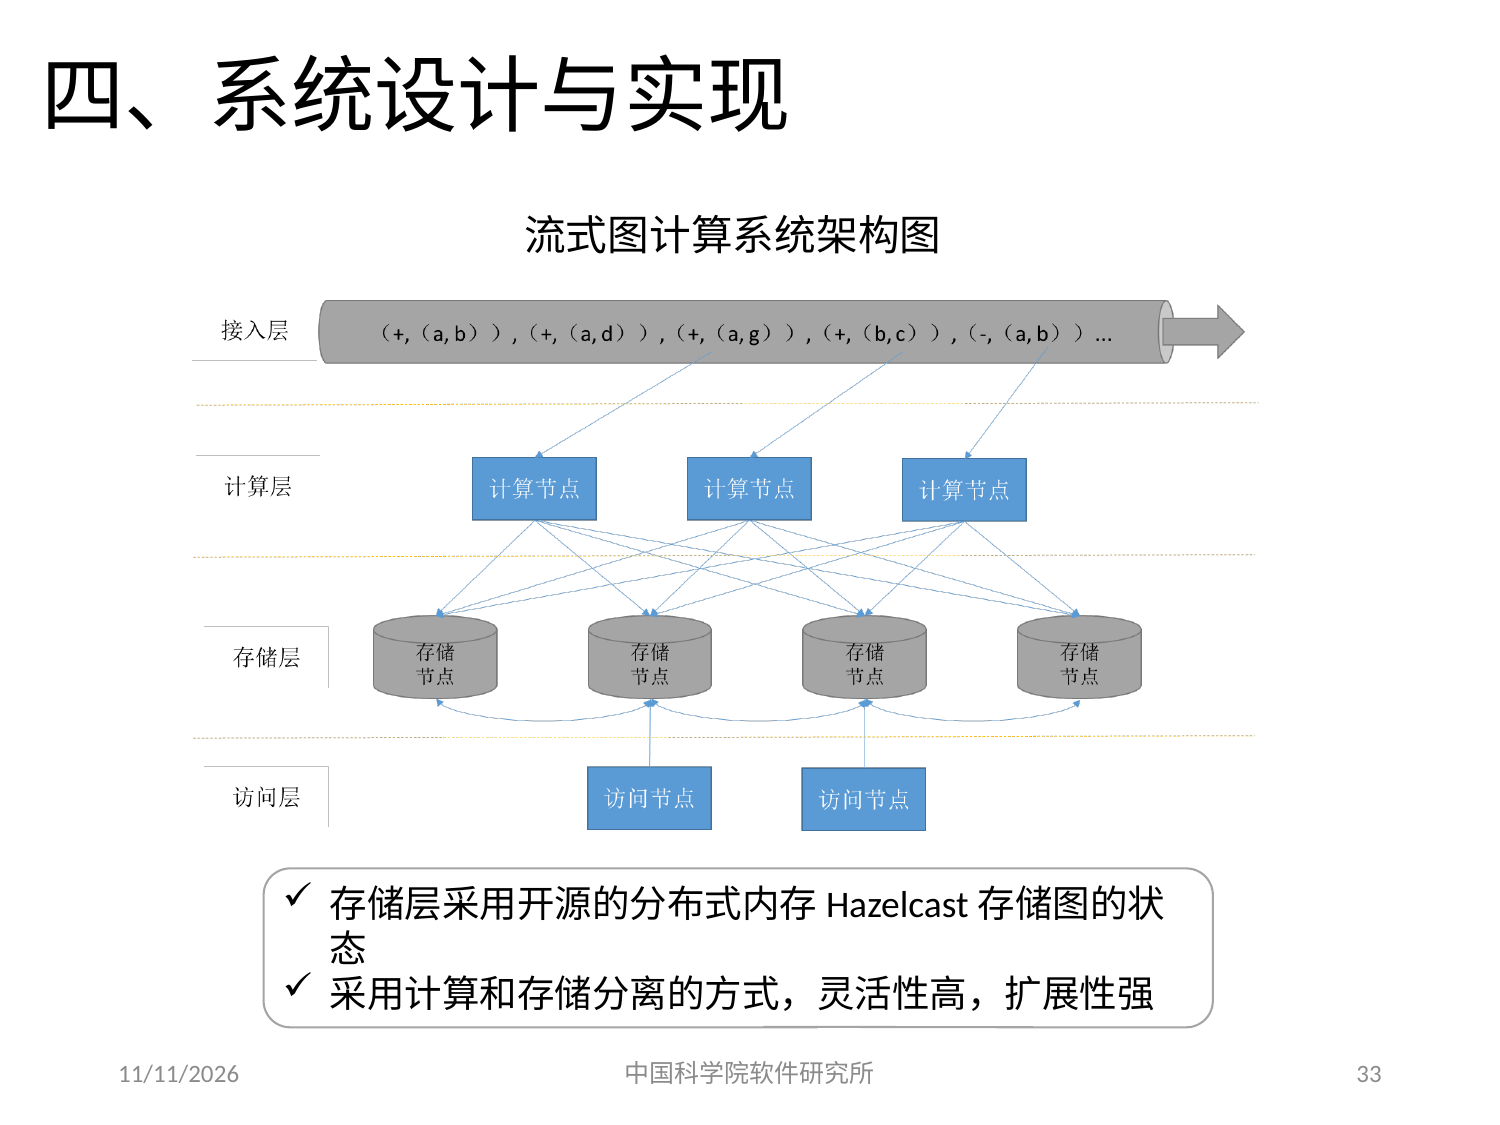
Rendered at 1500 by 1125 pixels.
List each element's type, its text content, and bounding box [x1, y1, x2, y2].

picture [192, 299, 1259, 831]
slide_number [103, 1042, 441, 1103]
footer 中国科学院软件研究所 [496, 1042, 1004, 1103]
text_box [263, 1010, 281, 1028]
text_box 流式图计算系统架构图 [509, 201, 1164, 267]
text_box 四、系统设计与实现 [26, 44, 1321, 152]
text_box 存储层采用开源的分布式内存Hazelcast存储图的状态 采用计算和存储分离的方式，灵活性高，扩展性强 [262, 867, 1214, 1029]
slide_number 33 [1059, 1042, 1397, 1103]
